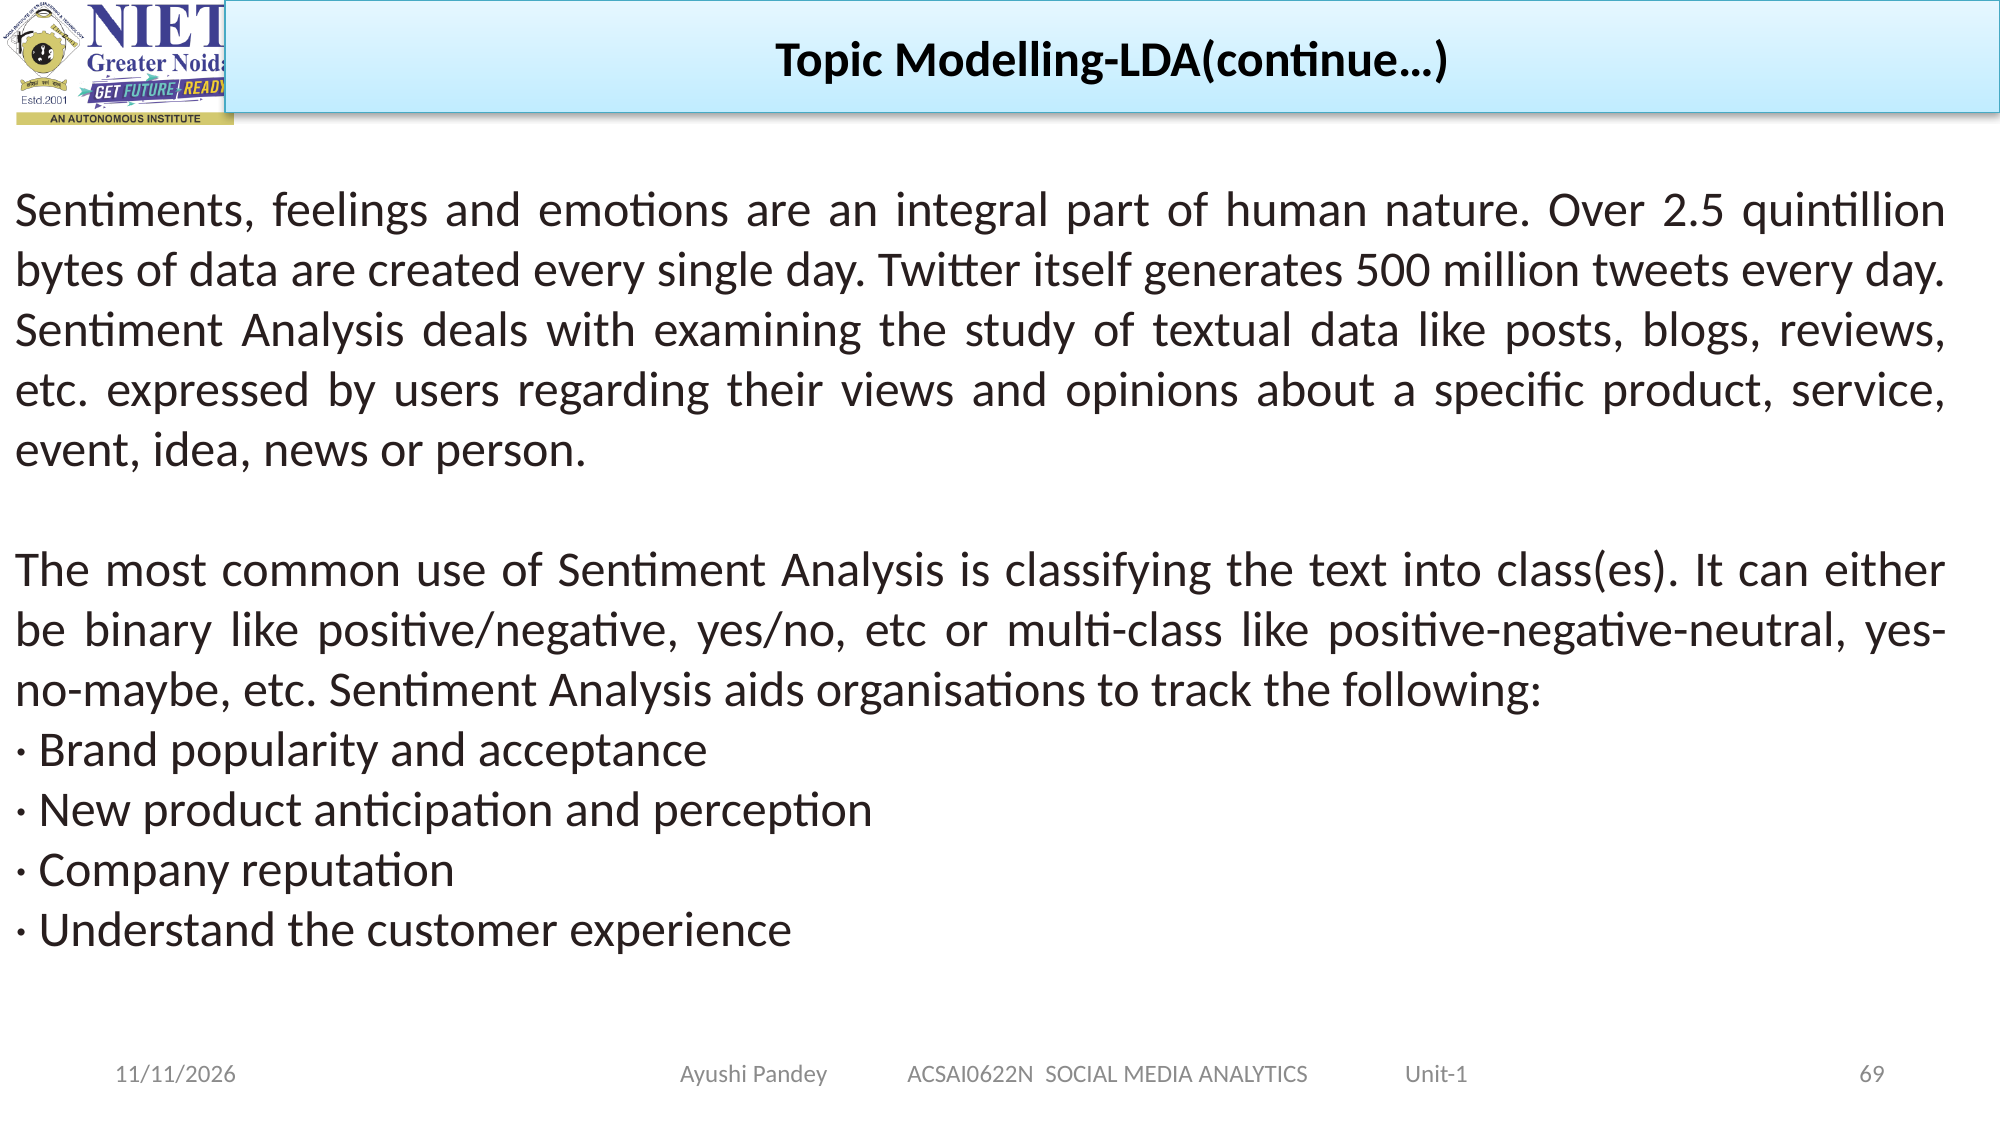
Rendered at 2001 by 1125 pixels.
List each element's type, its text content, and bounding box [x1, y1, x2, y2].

slide_number 69 [1433, 1042, 1900, 1103]
text_box Sentiments, feelings and emotions are an integral part of human nature. Over 2.5 quintillion bytes of data are created every single day. Twitter itself generates 500 million tweets every day. Sentiment Analysis deals with examining the study of textual data like posts, blogs, reviews, etc. expressed by users regarding their views and opinions about a specific product, service, event, idea, news or person. The most common use of Sentiment Analysis is classifying the text into class(es). It can either be binary like positive/negative, yes/no, etc or multi-class like positive-negative-neutral, yes-no-maybe, etc. Sentiment Analysis aids organisations to track the following: · Brand popularity and acceptance · New product anticipation and perception · Company reputation · Understand the customer experience [0, 168, 1963, 964]
text_box Topic Modelling-LDA(continue…) [224, 0, 2000, 113]
footer Ayushi Pandey ACSAI0622N SOCIAL MEDIA ANALYTICS Unit-1 [662, 1042, 1433, 1103]
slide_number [99, 1042, 567, 1103]
picture [3, 2, 234, 125]
